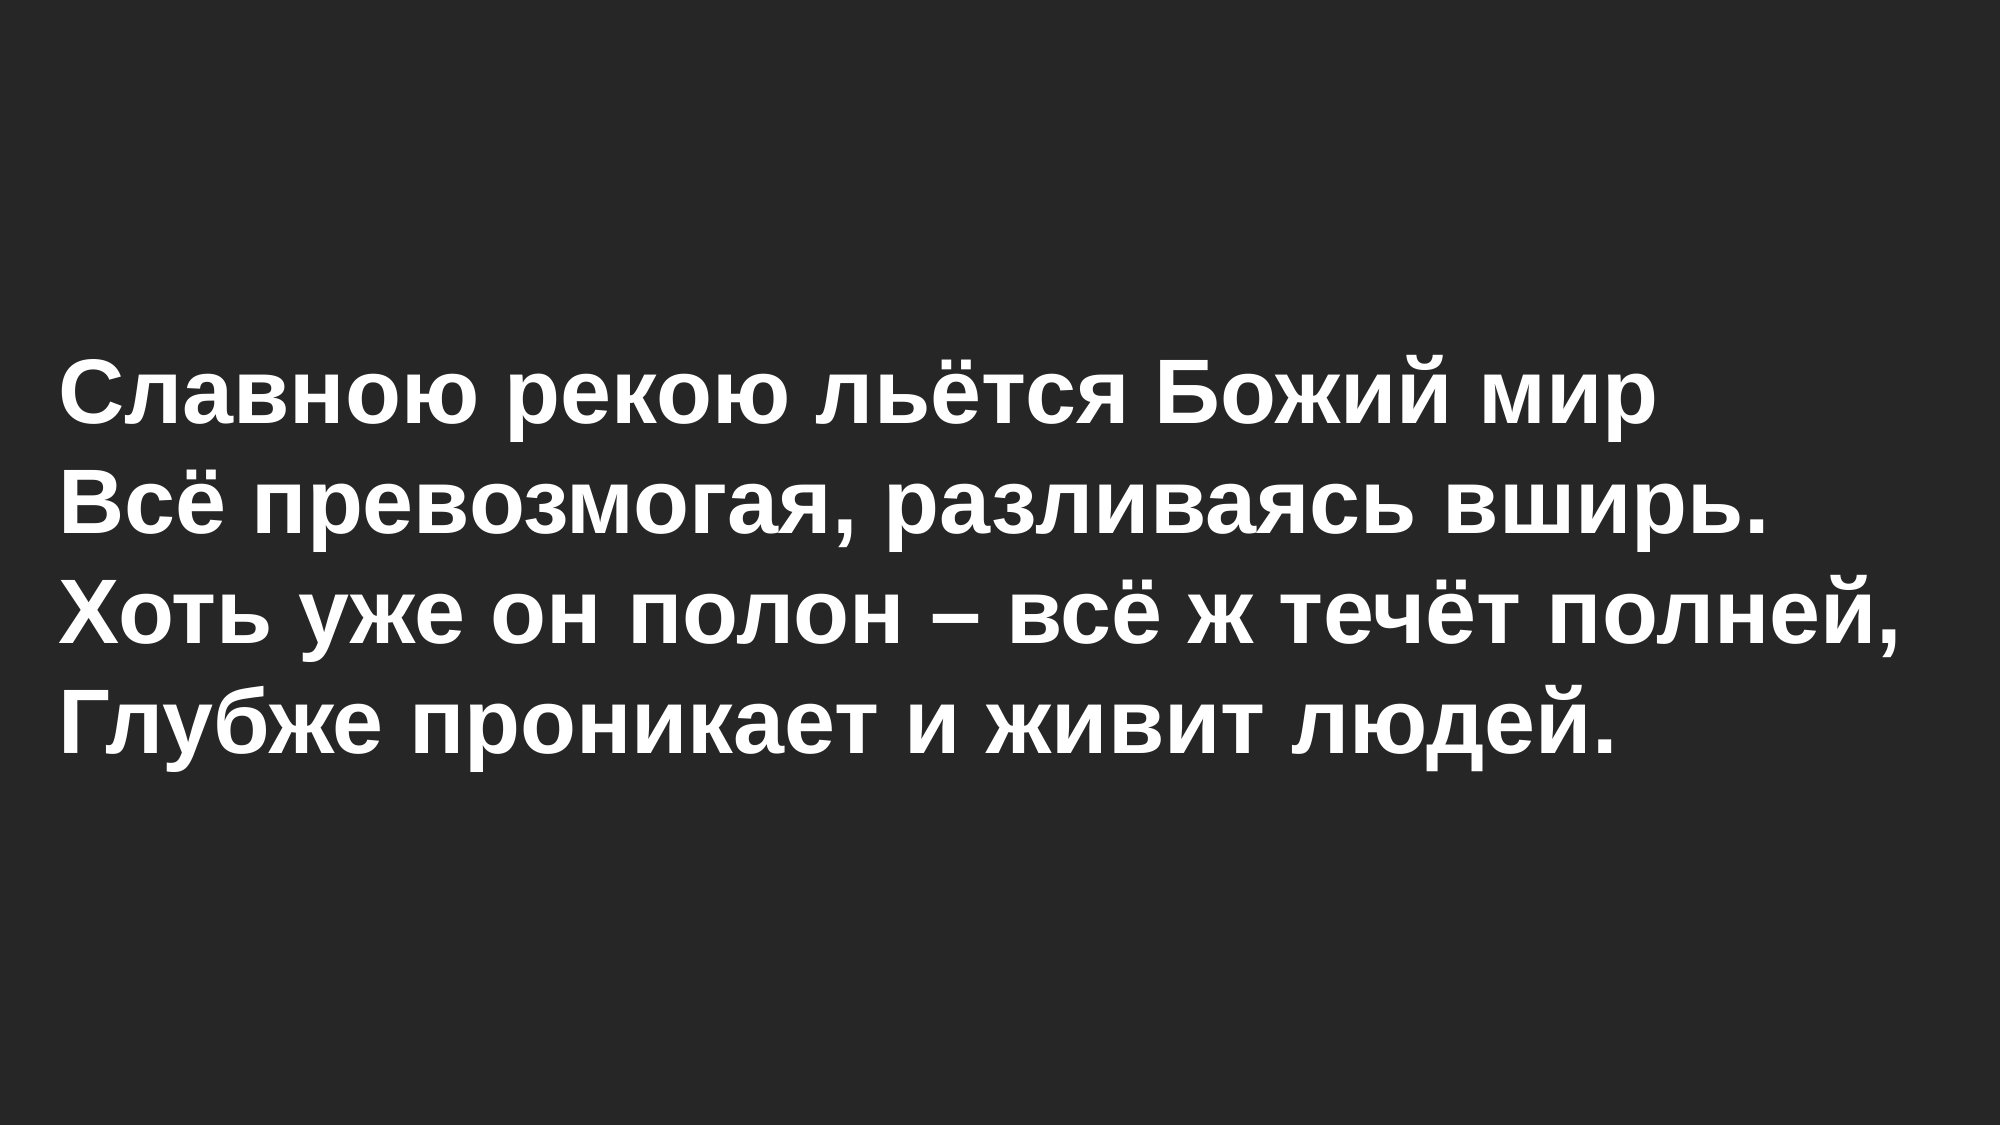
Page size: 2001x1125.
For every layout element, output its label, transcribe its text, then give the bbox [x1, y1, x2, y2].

title Славною рекою льётся Божий мир Всё превозмогая, разливаясь вширь. Хоть уже он полон – всё ж течёт полней, Глубже проникает и живит людей. [43, 43, 1943, 1061]
